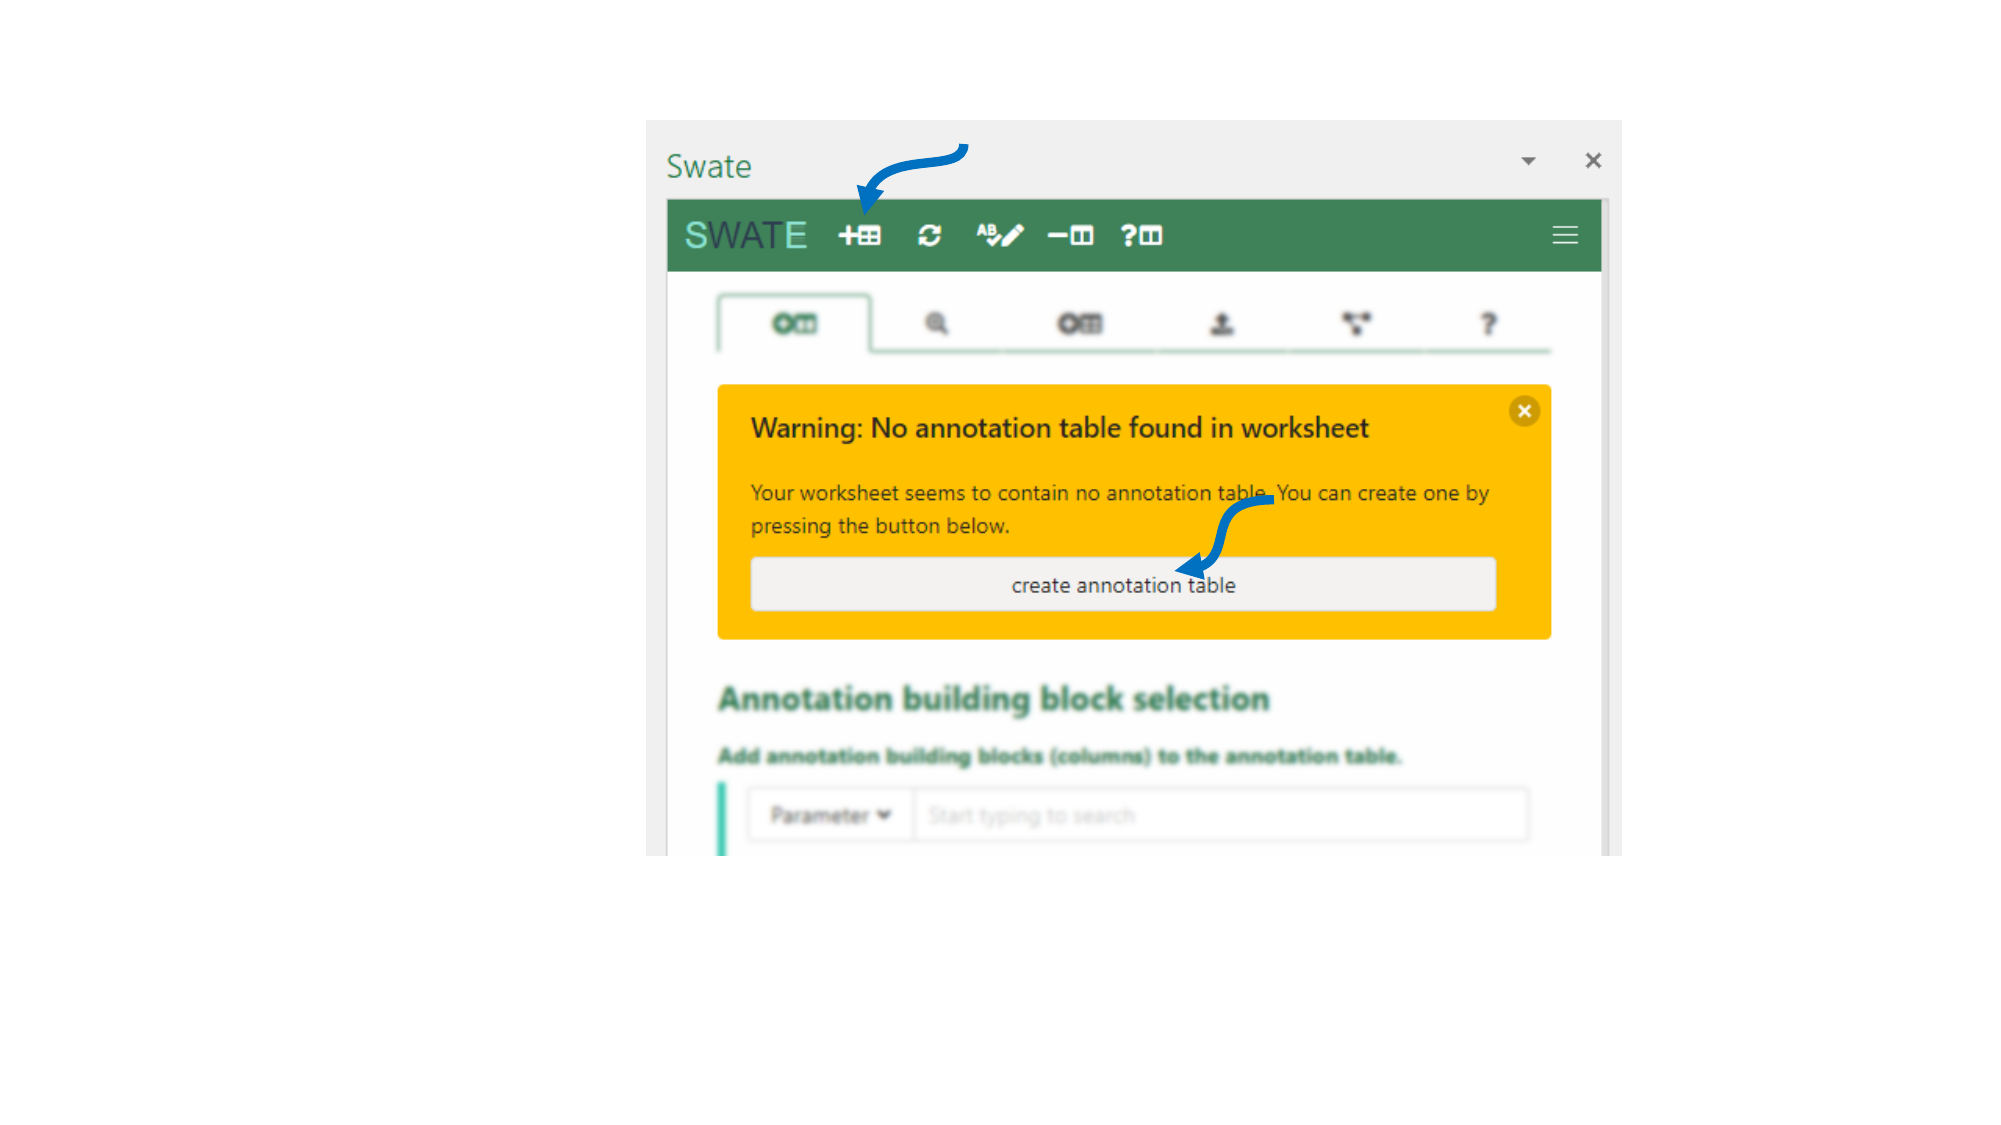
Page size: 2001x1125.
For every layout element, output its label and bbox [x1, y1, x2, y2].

text_box [864, 144, 964, 216]
text_box [646, 120, 1622, 856]
text_box [1174, 499, 1274, 571]
